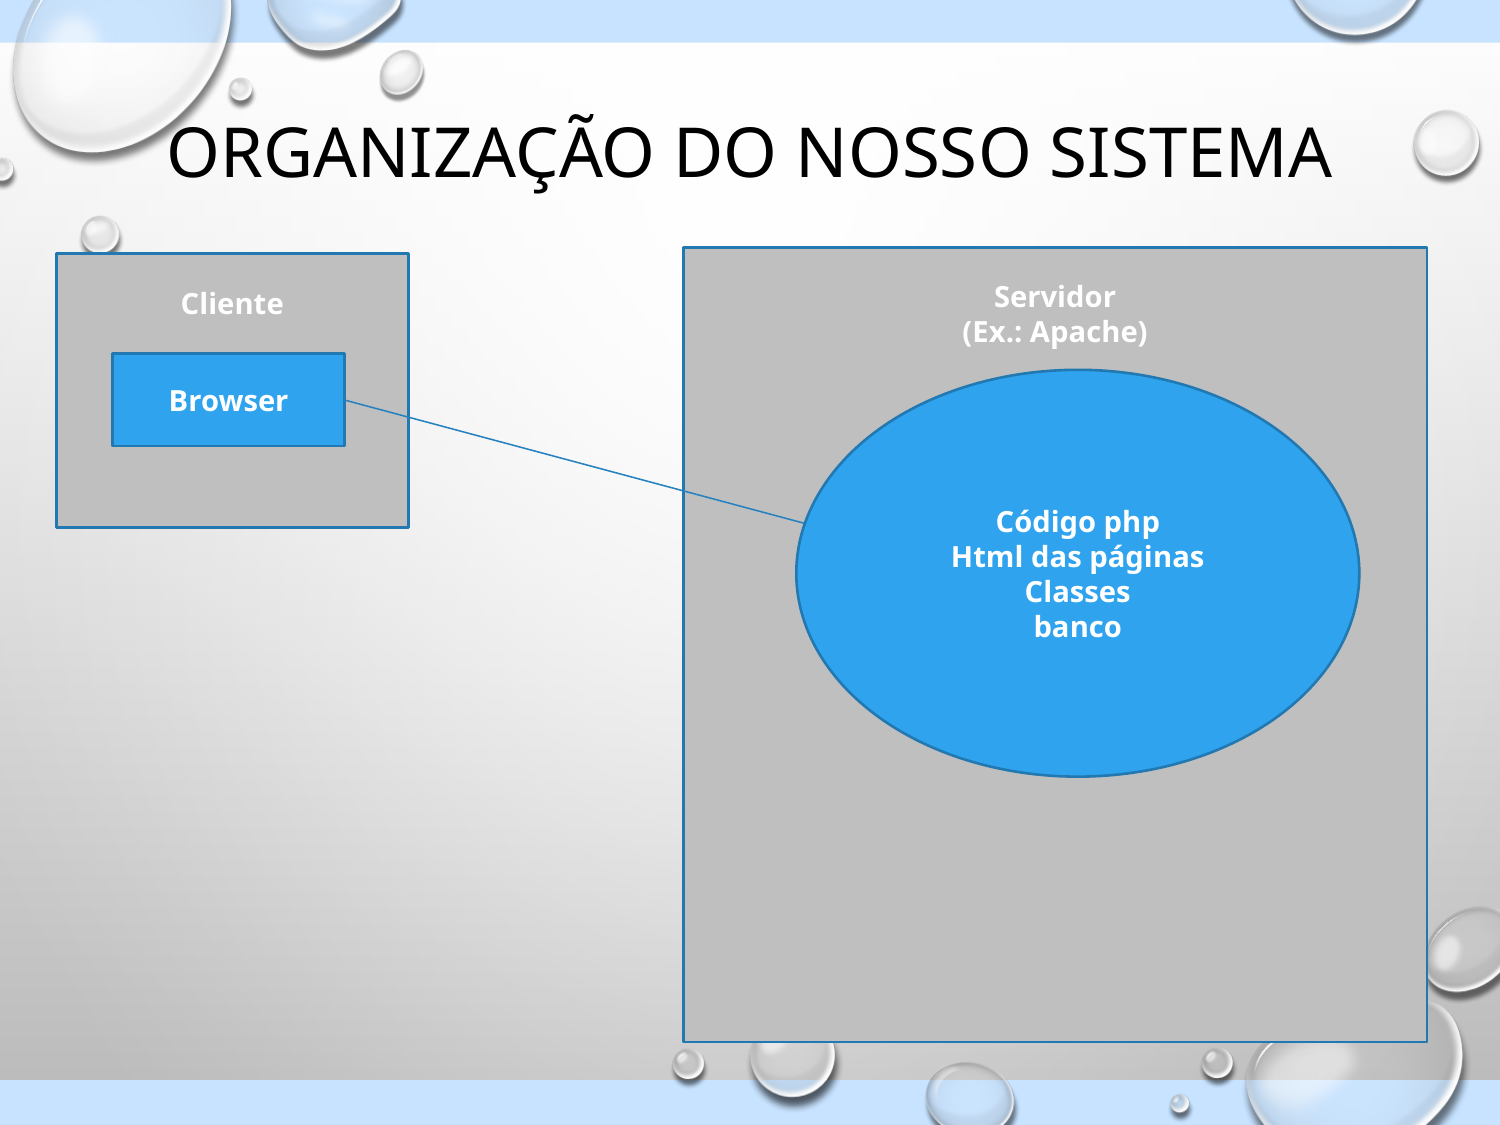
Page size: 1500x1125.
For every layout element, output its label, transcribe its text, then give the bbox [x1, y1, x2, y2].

text_box Cliente [55, 252, 410, 529]
text_box Browser [111, 352, 346, 447]
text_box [344, 399, 821, 528]
text_box Código php Html das páginas Classes banco [795, 368, 1361, 778]
title Organização do nosso sistema [112, 101, 1388, 210]
picture [0, 0, 1500, 1125]
text_box Servidor (Ex.: Apache) [682, 246, 1428, 1043]
